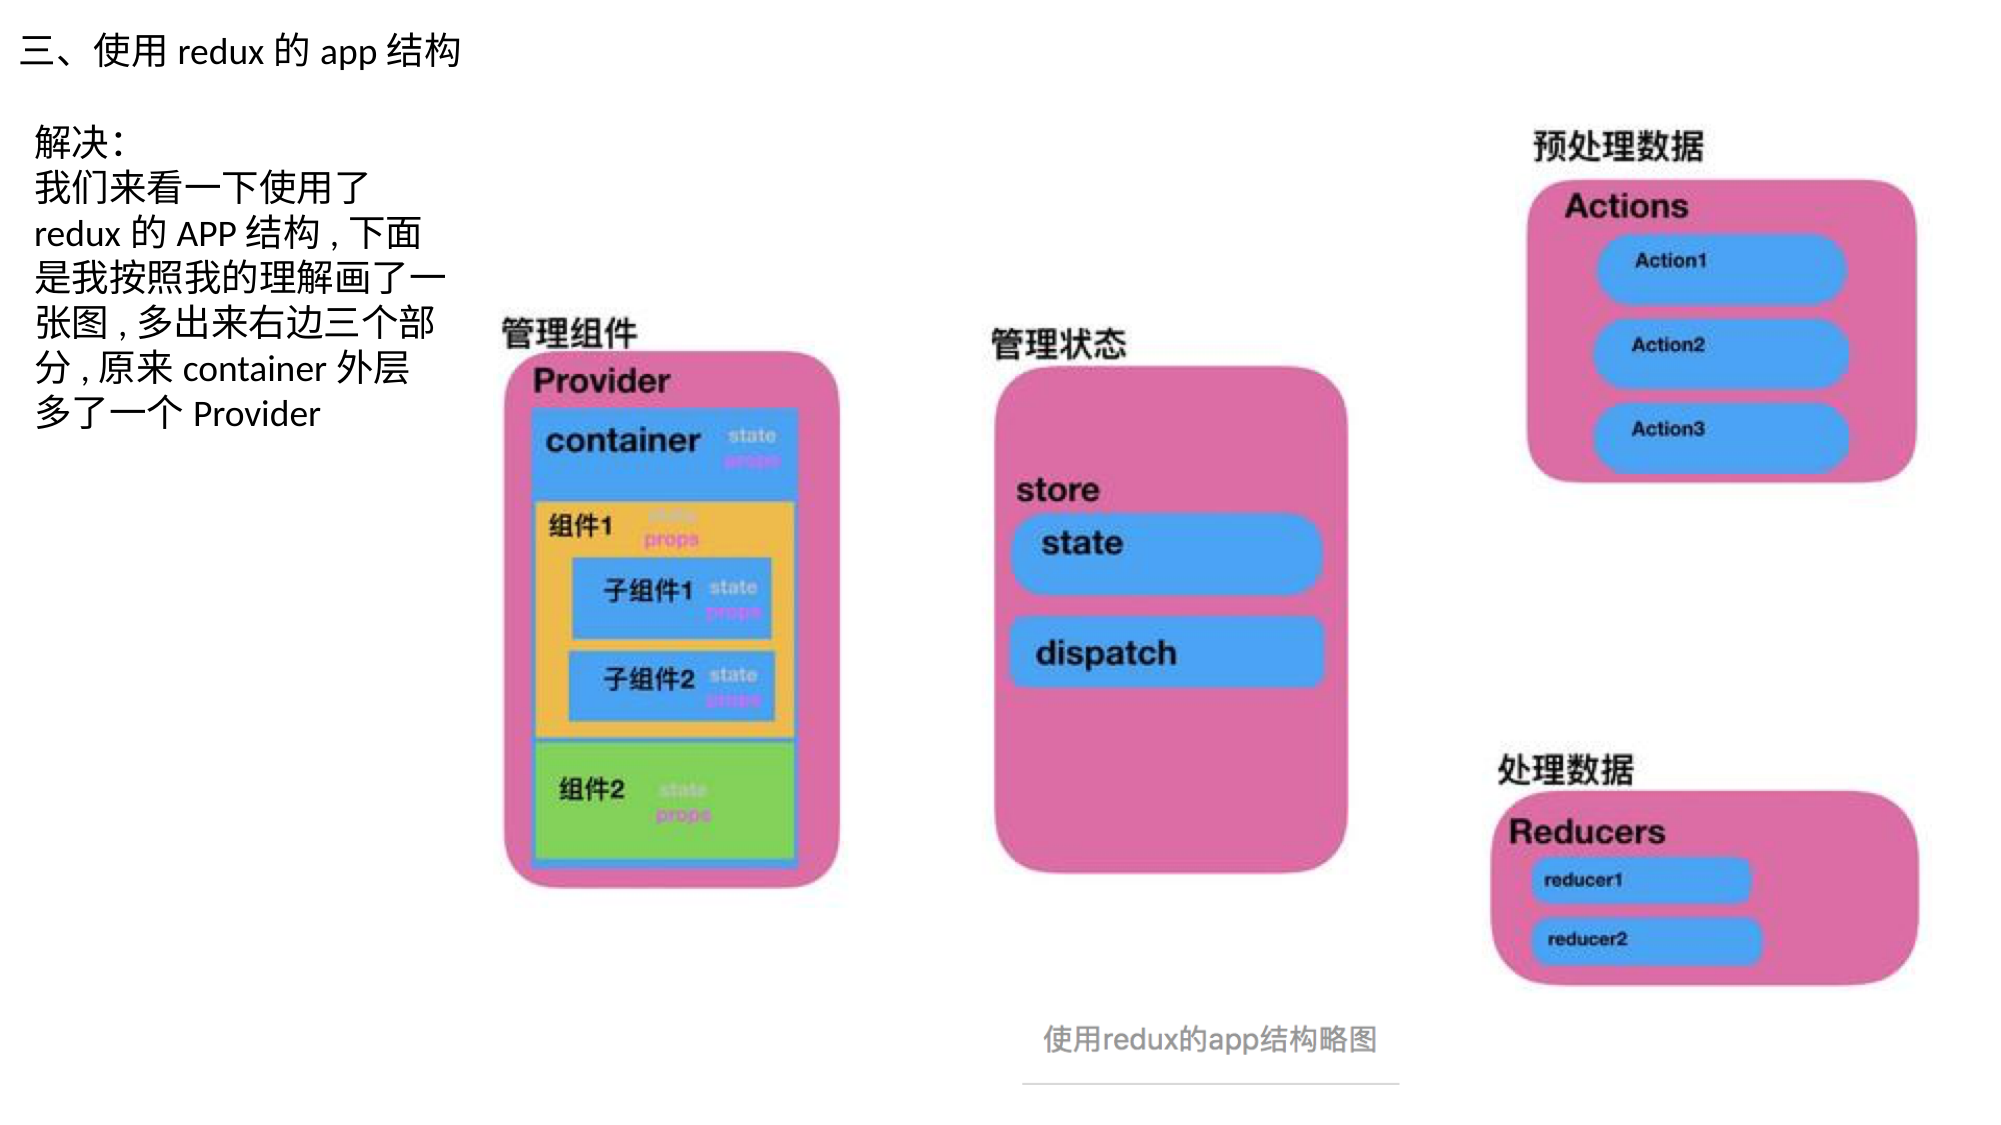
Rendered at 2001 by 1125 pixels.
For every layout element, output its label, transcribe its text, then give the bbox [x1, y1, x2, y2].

text_box 解决： 我们来看一下使用了redux的APP结构,下面是我按照我的理解画了一张图,多出来右边三个部分,原来container外层多了一个Provider [19, 111, 463, 442]
picture [493, 80, 1933, 1085]
text_box 三、使用redux的app结构 [3, 19, 477, 80]
